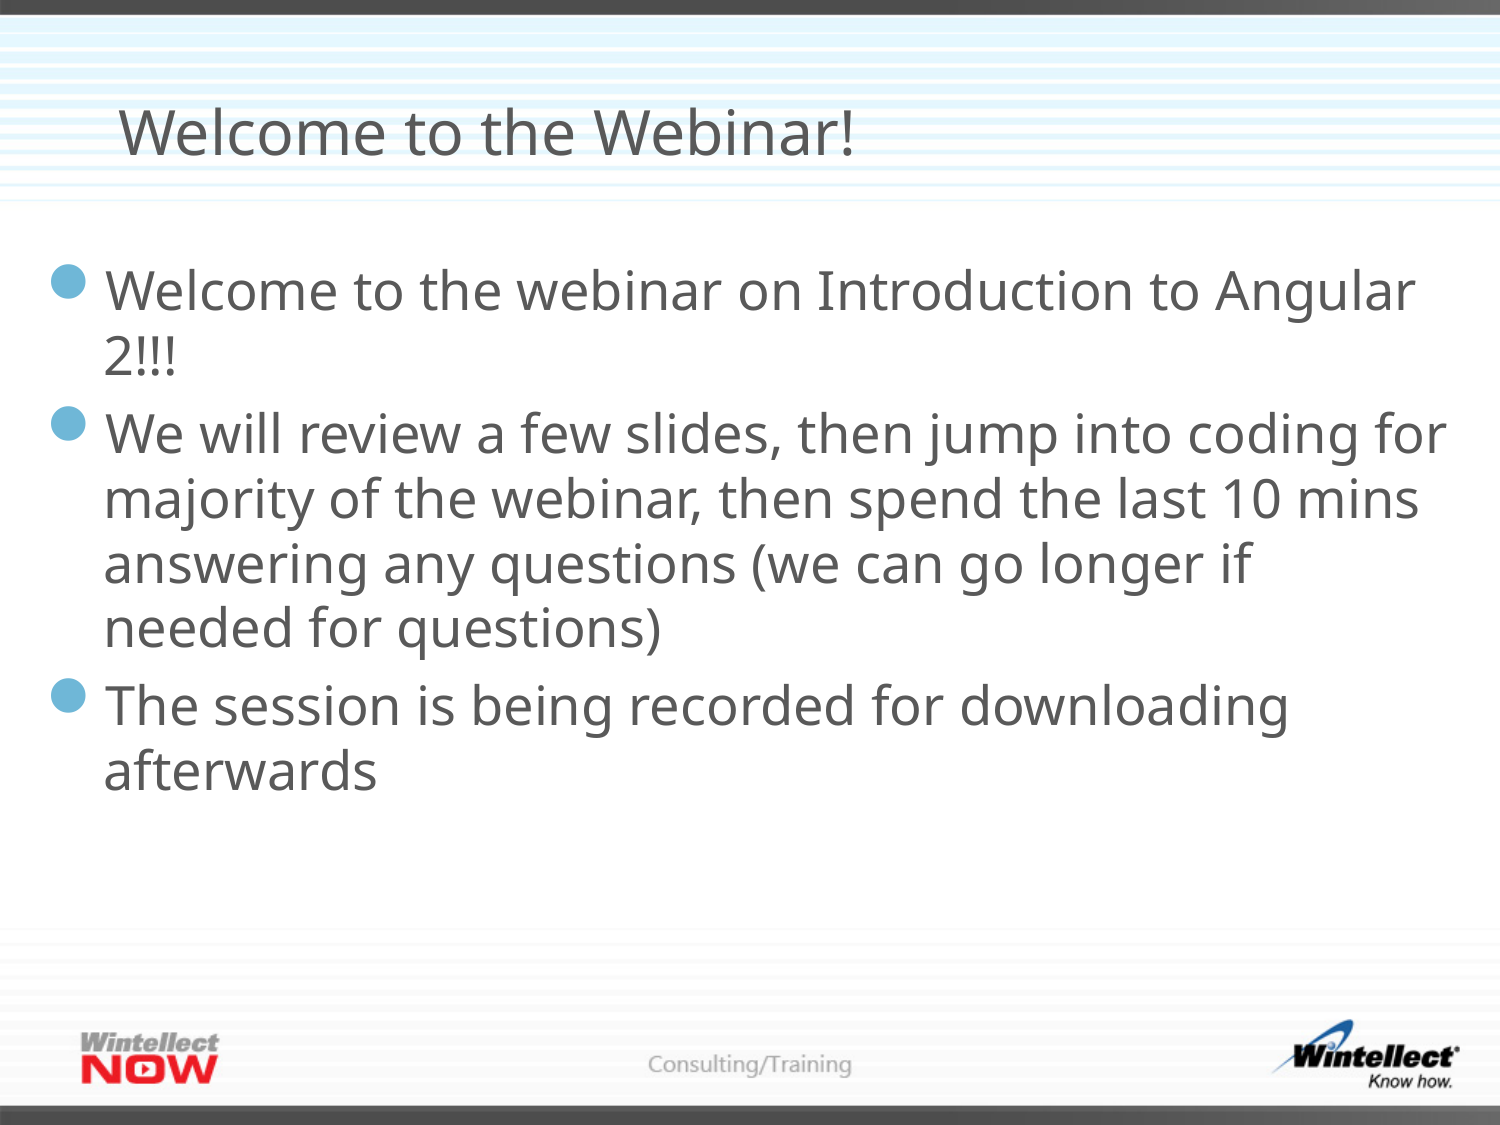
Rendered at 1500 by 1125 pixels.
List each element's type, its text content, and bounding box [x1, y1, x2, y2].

list Welcome to the webinar on Introduction to Angular 2!!! We will review a few slides, then jump into coding for majority of the webinar, then spend the last 10 mins answering any questions (we can go longer if needed for questions) The session is being recorded for downloading afterwards [31, 249, 1469, 975]
picture [0, 0, 1500, 1125]
title Welcome to the Webinar! [103, 59, 1397, 200]
